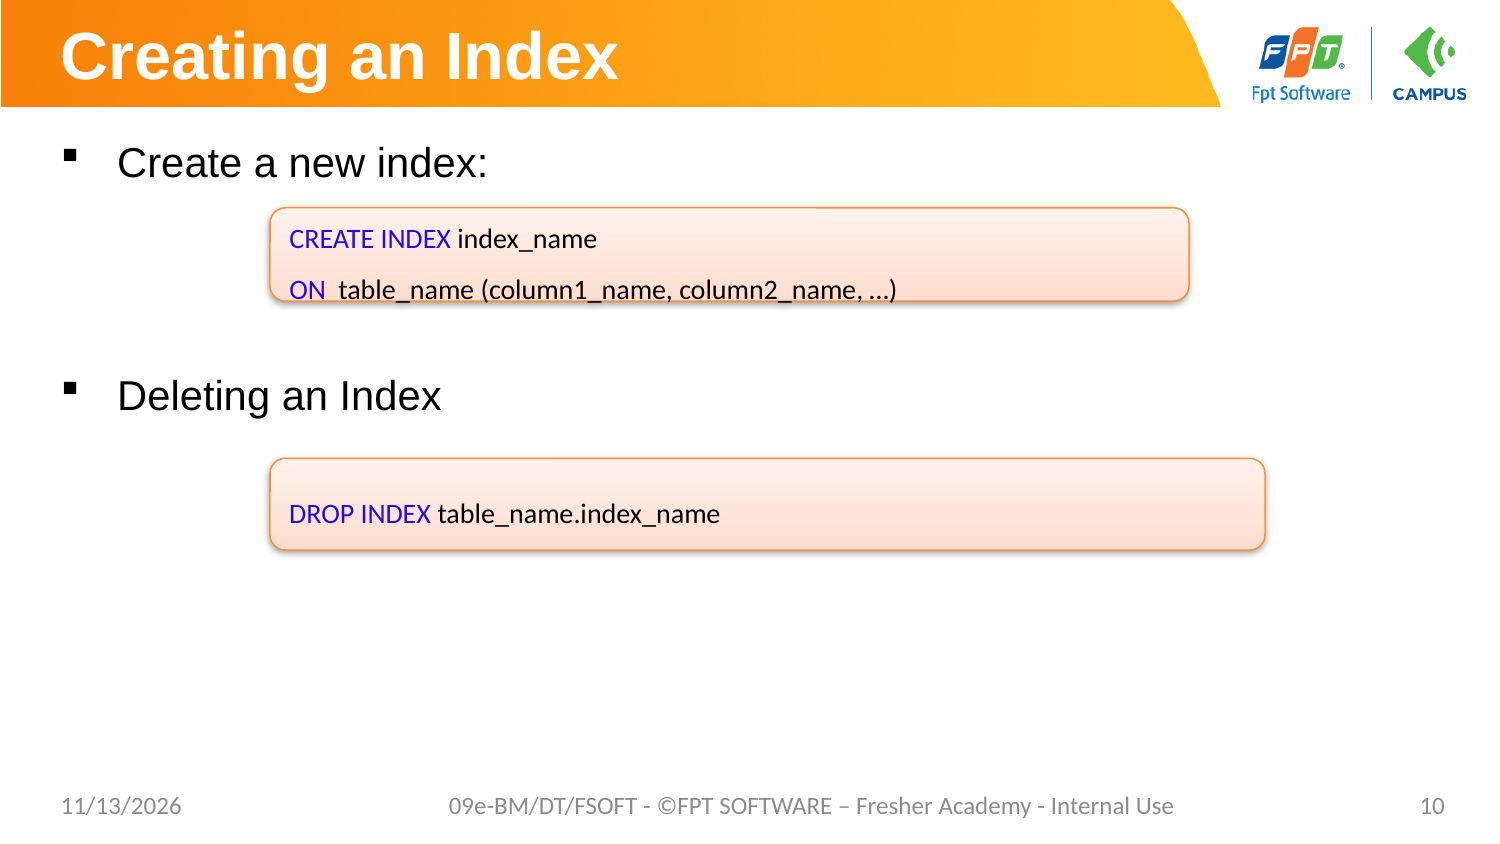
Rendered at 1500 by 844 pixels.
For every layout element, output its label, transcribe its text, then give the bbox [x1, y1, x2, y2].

text_box DROP INDEX table_name.index_name [269, 457, 1266, 551]
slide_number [45, 782, 270, 827]
picture [1, 0, 1499, 844]
slide_number 10 [1350, 782, 1461, 827]
title Creating an Index [45, 0, 1176, 106]
text_box CREATE INDEX index_name ON table_name (column1_name, column2_name, …) [269, 206, 1190, 303]
footer 09e-BM/DT/FSOFT - ©FPT SOFTWARE – Fresher Academy - Internal Use [289, 782, 1335, 827]
list Create a new index: Deleting an Index [45, 127, 1461, 754]
